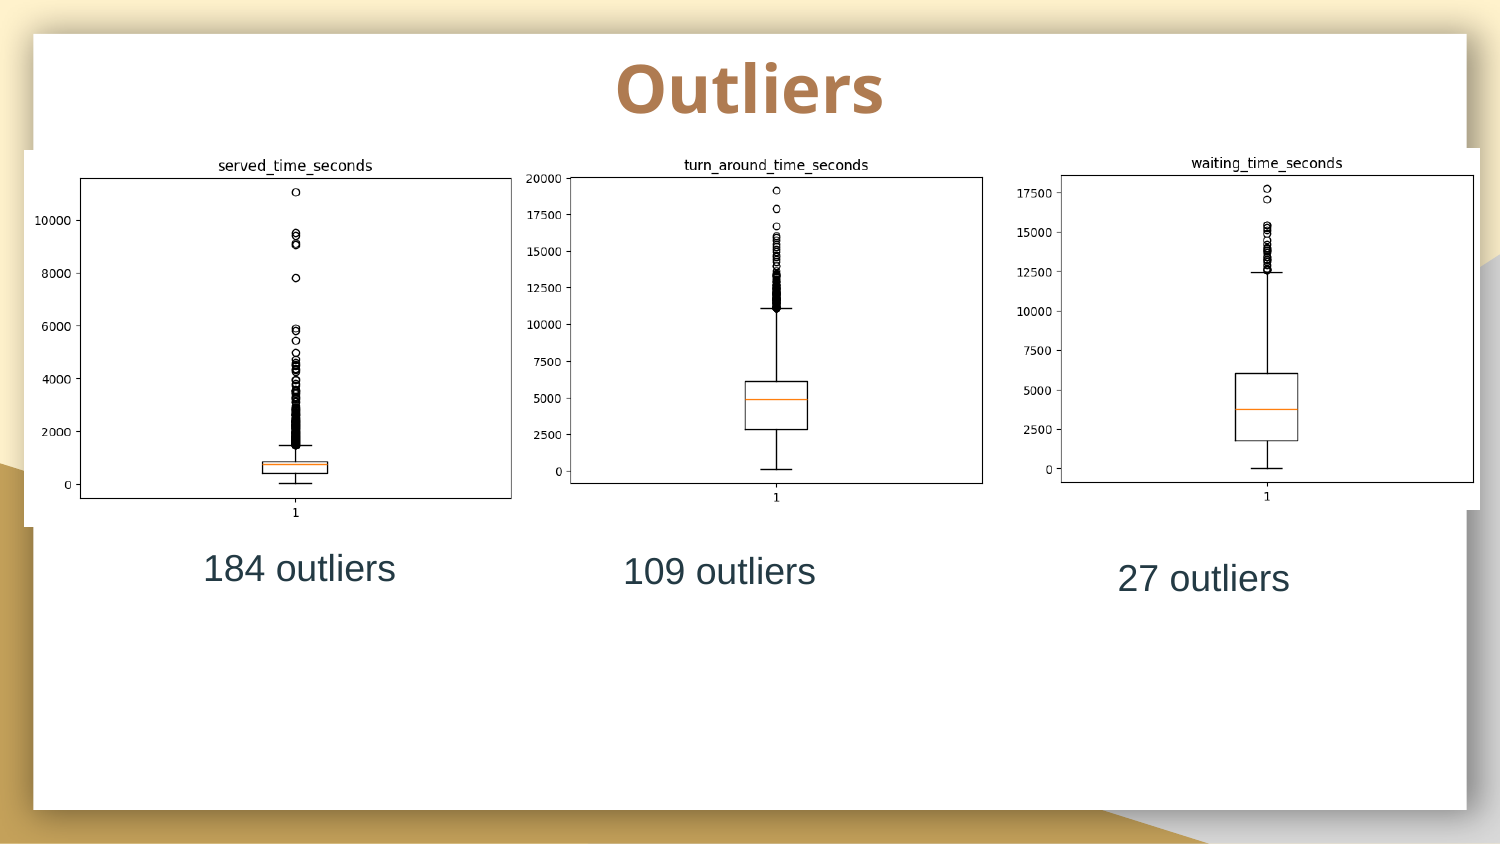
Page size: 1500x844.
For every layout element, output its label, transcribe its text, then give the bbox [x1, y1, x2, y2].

picture [24, 149, 989, 527]
text_box 27 outliers [1102, 538, 1449, 603]
title Outliers [51, 31, 1449, 126]
picture [1007, 148, 1480, 510]
text_box 109 outliers [608, 531, 963, 596]
text_box 184 outliers [70, 528, 530, 581]
